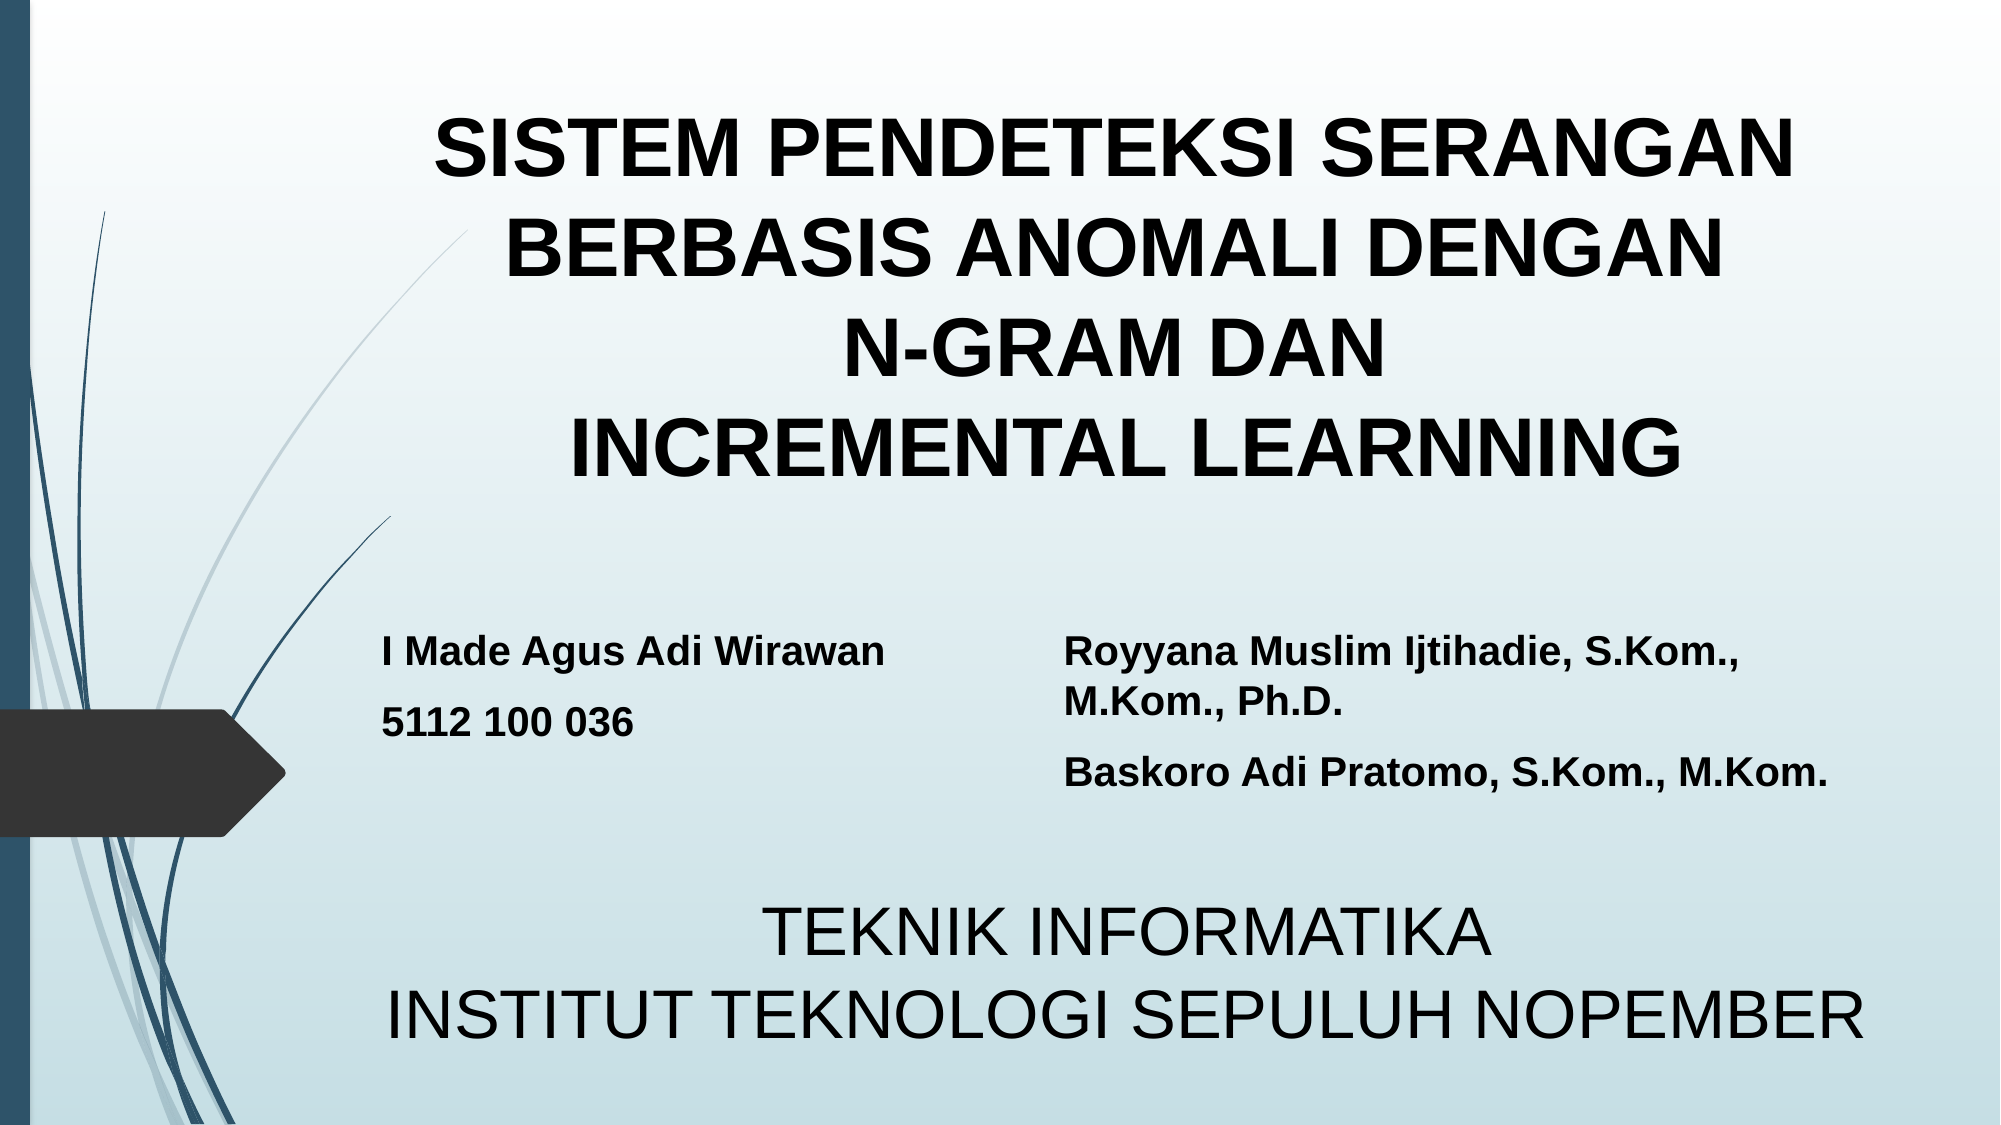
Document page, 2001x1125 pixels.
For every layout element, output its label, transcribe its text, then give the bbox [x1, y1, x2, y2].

subtitle I Made Agus Adi Wirawan 5112 100 036 [366, 616, 946, 818]
text_box TEKNIK INFORMATIKA INSTITUT TEKNOLOGI SEPULUH NOPEMBER [366, 866, 1888, 1060]
text_box Royyana Muslim Ijtihadie, S.Kom., M.Kom., Ph.D. Baskoro Adi Pratomo, S.Kom., M.Kom. [1048, 616, 1888, 818]
title SISTEM PENDETEKSI SERANGAN BERBASIS ANOMALI DENGAN N-GRAM DAN INCREMENTAL LEARNNING [366, 50, 1888, 501]
